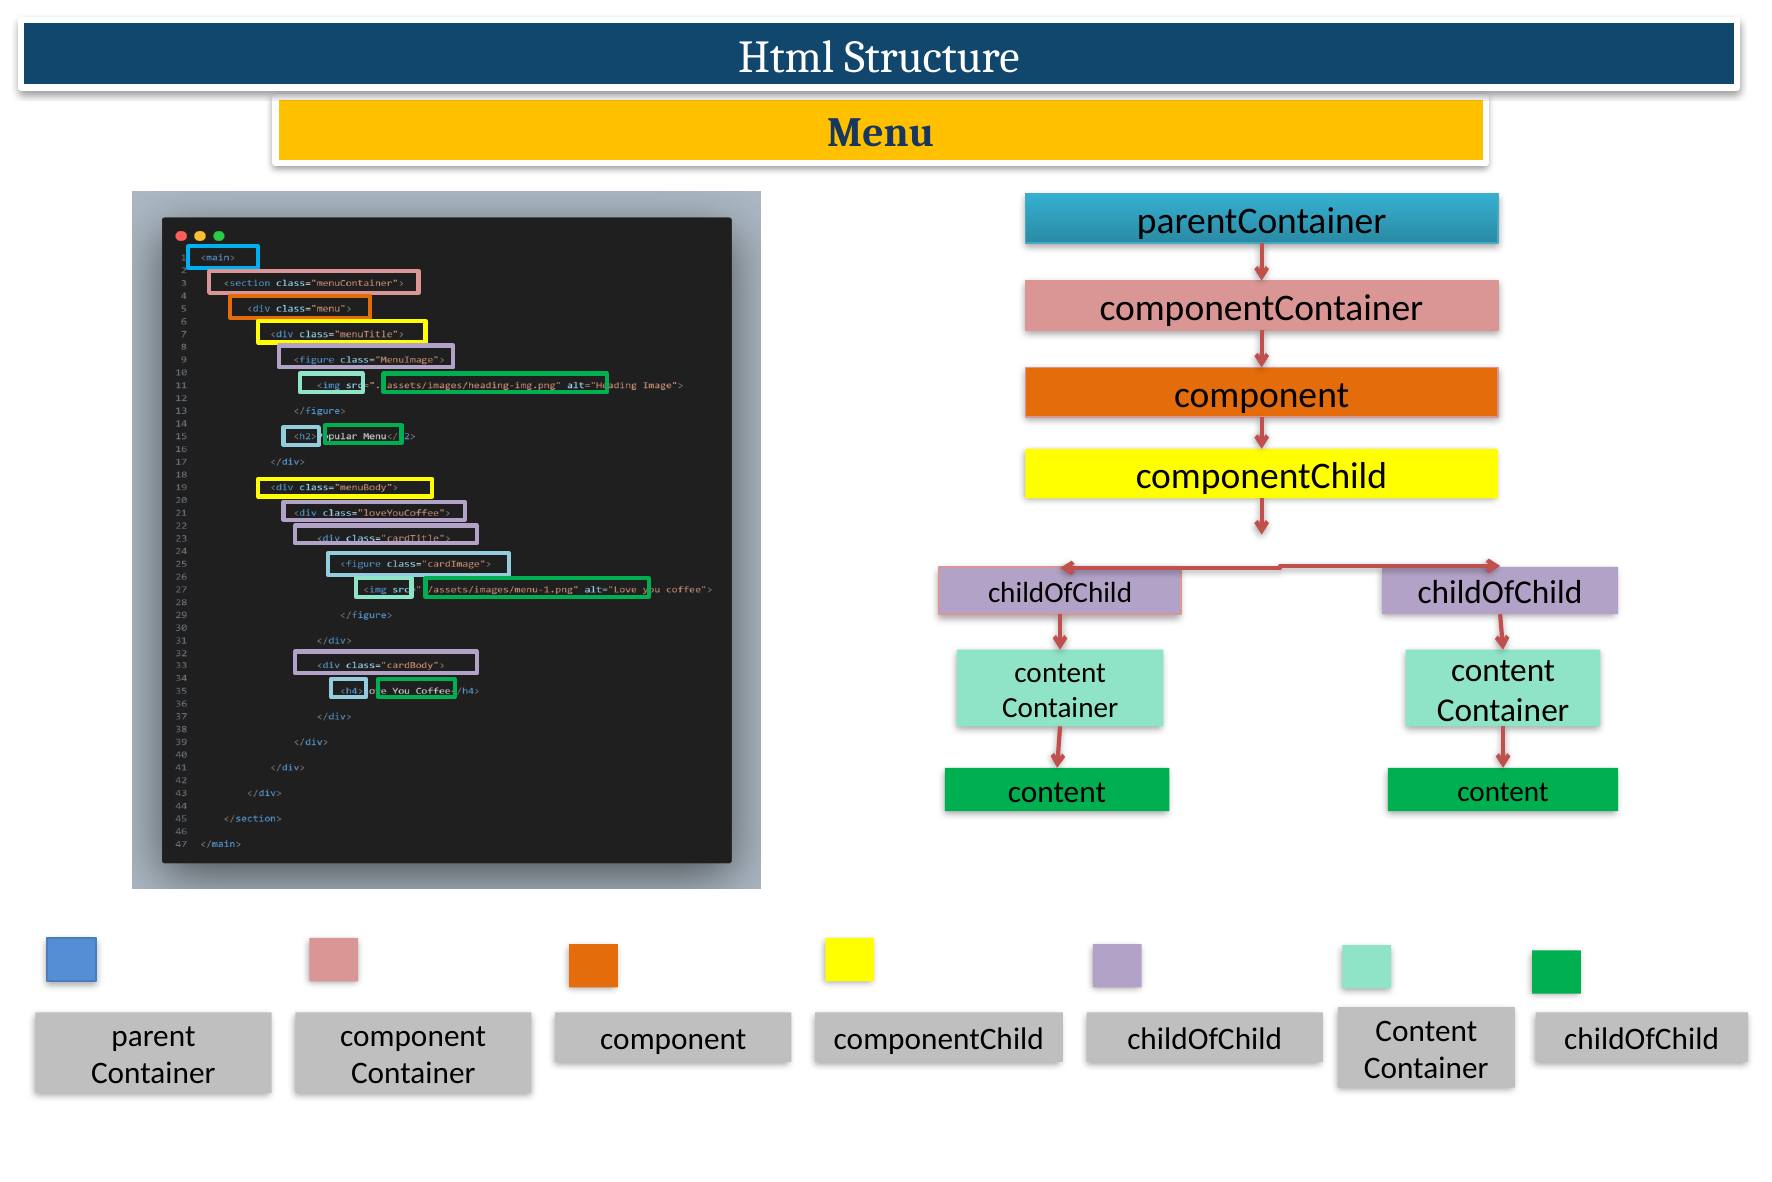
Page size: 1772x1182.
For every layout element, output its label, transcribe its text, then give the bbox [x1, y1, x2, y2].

text_box [1531, 950, 1582, 994]
text_box Content Container [1337, 1007, 1515, 1088]
text_box childOfChild [938, 566, 1182, 615]
text_box component [555, 1012, 792, 1062]
text_box component [1025, 367, 1273, 418]
text_box childOfChild [1086, 1012, 1323, 1062]
text_box [568, 943, 619, 988]
text_box parentContainer [1025, 193, 1499, 244]
text_box componentChild [1025, 448, 1273, 499]
text_box componentContainer [1025, 280, 1499, 331]
text_box [309, 937, 359, 982]
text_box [1499, 613, 1504, 650]
text_box [1092, 943, 1142, 988]
text_box [1341, 944, 1392, 989]
picture [132, 190, 761, 889]
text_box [1278, 346, 1282, 788]
text_box Html Structure [18, 17, 1740, 91]
text_box [46, 937, 97, 982]
text_box content Container [956, 649, 1164, 727]
text_box childOfChild [1535, 1012, 1749, 1062]
text_box parent Container [35, 1012, 272, 1093]
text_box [1056, 726, 1061, 768]
text_box childOfChild [1381, 566, 1619, 615]
text_box componentChild [815, 1012, 1063, 1062]
text_box componentChild [1286, 448, 1499, 499]
text_box content [944, 767, 1170, 812]
text_box Menu [272, 101, 1489, 166]
text_box component Container [295, 1012, 532, 1093]
text_box content Container [1405, 649, 1601, 727]
text_box content [1387, 767, 1619, 812]
text_box [825, 937, 875, 982]
text_box component [1286, 367, 1499, 418]
